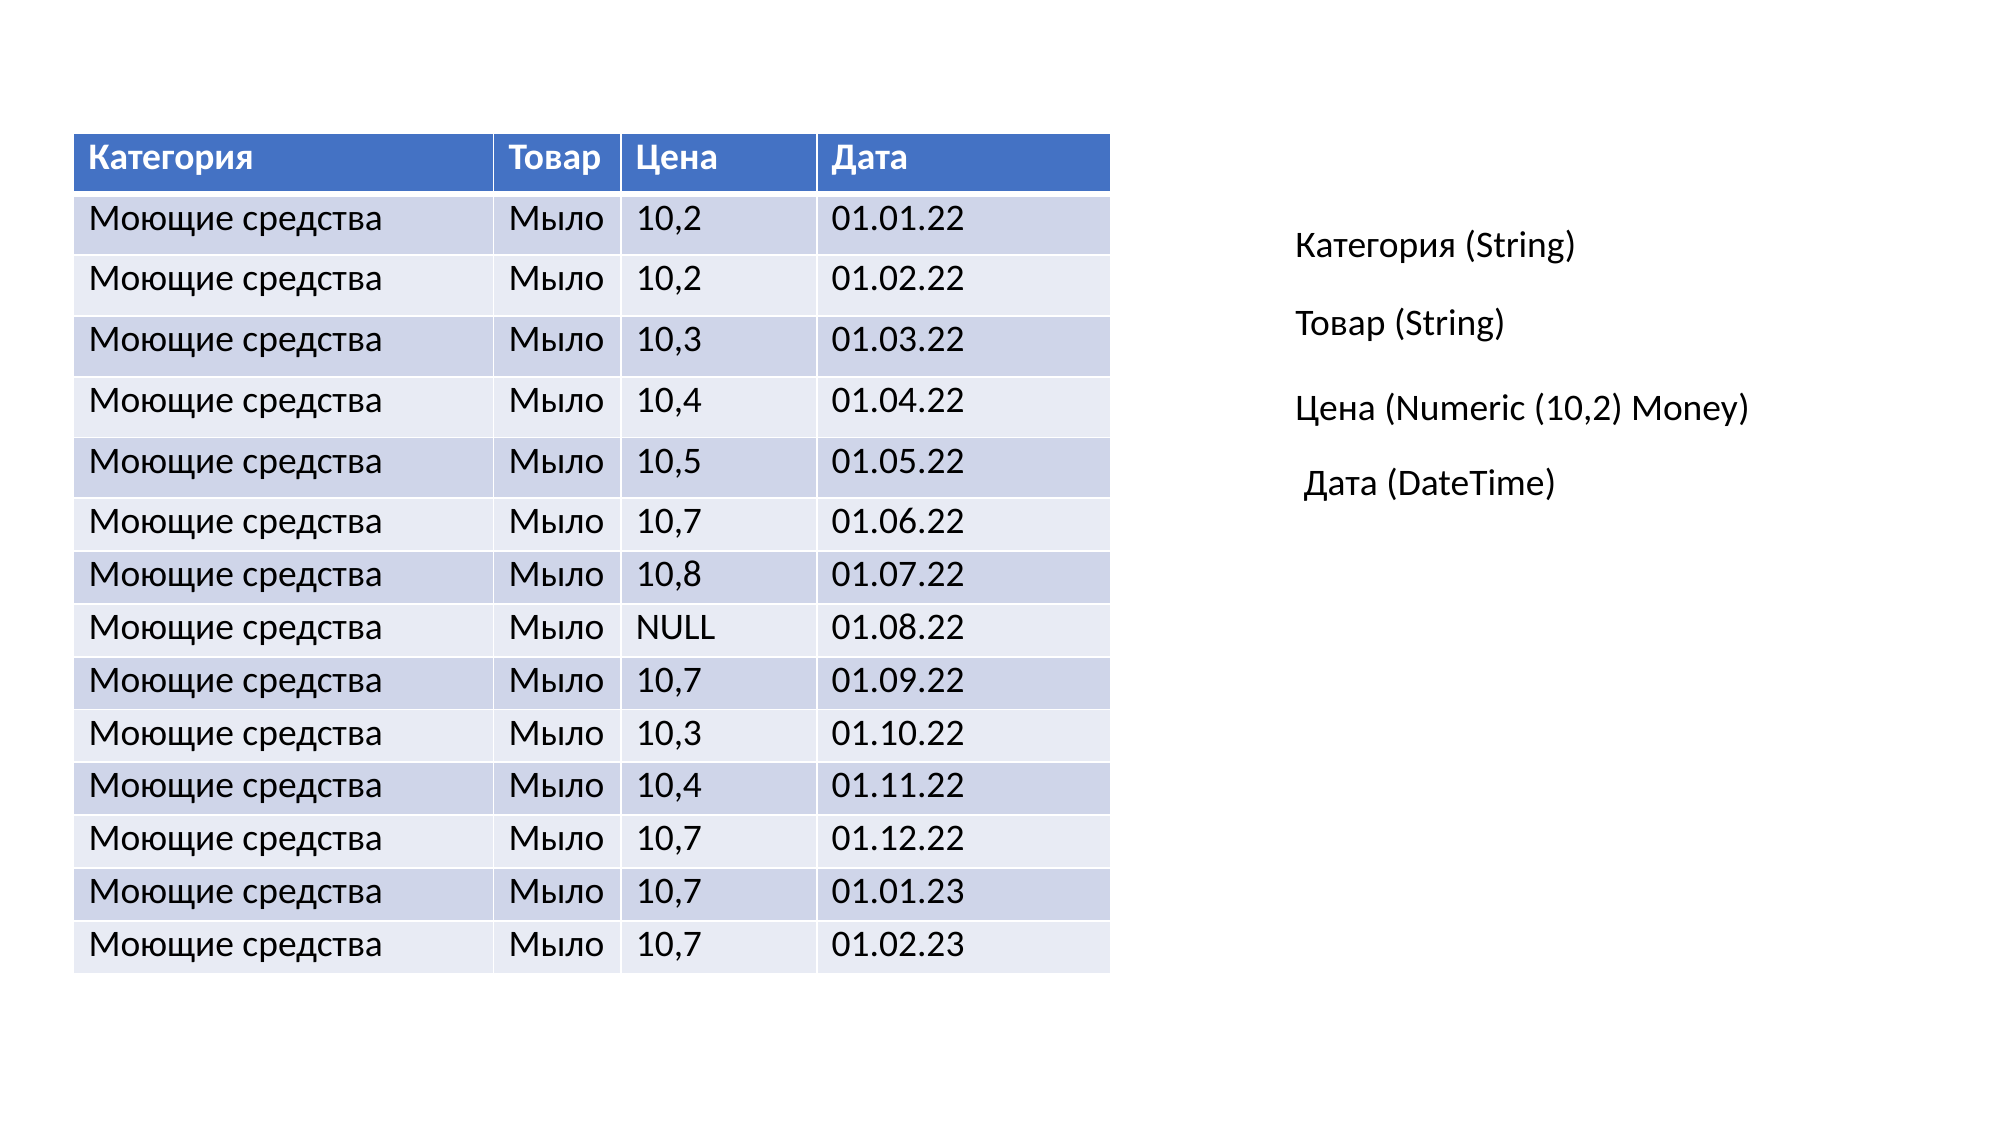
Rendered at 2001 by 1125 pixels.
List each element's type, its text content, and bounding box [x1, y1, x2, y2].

table_cell Мыло [494, 438, 620, 497]
table_cell 01.02.23 [818, 922, 1110, 973]
table_cell Моющие средства [74, 816, 493, 867]
table_cell Мыло [494, 378, 620, 437]
table_cell 01.06.22 [818, 499, 1110, 550]
table_cell Мыло [494, 499, 620, 550]
table_cell Мыло [494, 552, 620, 603]
table_cell Мыло [494, 658, 620, 709]
table_cell 01.05.22 [818, 438, 1110, 497]
table_header Категория [74, 134, 493, 191]
table_cell 01.08.22 [818, 605, 1110, 656]
table_cell 01.09.22 [818, 658, 1110, 709]
table_cell Моющие средства [74, 605, 493, 656]
table_cell 10,2 [622, 197, 816, 254]
table_cell 01.04.22 [818, 378, 1110, 437]
table_cell Моющие средства [74, 378, 493, 437]
text_box Товар (String) [1280, 290, 1550, 350]
table_cell 10,2 [622, 256, 816, 315]
table_cell 10,7 [622, 499, 816, 550]
table_cell 10,3 [622, 710, 816, 761]
table_cell Мыло [494, 197, 620, 254]
table_cell 10,4 [622, 378, 816, 437]
table_cell 01.01.22 [818, 197, 1110, 254]
table_cell Моющие средства [74, 499, 493, 550]
table_cell Моющие средства [74, 197, 493, 254]
table_cell Моющие средства [74, 763, 493, 814]
table_cell Мыло [494, 710, 620, 761]
table_cell Мыло [494, 816, 620, 867]
table_cell Мыло [494, 256, 620, 315]
table_cell Мыло [494, 605, 620, 656]
table_cell Мыло [494, 869, 620, 920]
table_cell Мыло [494, 922, 620, 973]
table_cell 01.12.22 [818, 816, 1110, 867]
table_cell Мыло [494, 317, 620, 376]
table_cell 10,7 [622, 922, 816, 973]
table_cell Моющие средства [74, 552, 493, 603]
table_cell Моющие средства [74, 658, 493, 709]
table_cell 10,5 [622, 438, 816, 497]
table_cell 10,3 [622, 317, 816, 376]
table_cell 01.02.22 [818, 256, 1110, 315]
table_header Цена [622, 134, 816, 191]
table_cell Мыло [494, 763, 620, 814]
table_cell 10,4 [622, 763, 816, 814]
table_cell Моющие средства [74, 438, 493, 497]
text_box Цена (Numeric (10,2) Money) [1280, 375, 1803, 435]
table_cell 01.01.23 [818, 869, 1110, 920]
table_cell Моющие средства [74, 922, 493, 973]
table_cell 10,7 [622, 816, 816, 867]
text_box Категория (String) [1280, 212, 1745, 273]
table_cell 01.03.22 [818, 317, 1110, 376]
table_cell 10,7 [622, 869, 816, 920]
table_cell Моющие средства [74, 710, 493, 761]
table_cell 01.10.22 [818, 710, 1110, 761]
table_cell Моющие средства [74, 317, 493, 376]
table_cell Моющие средства [74, 869, 493, 920]
table_cell 10,7 [622, 658, 816, 709]
table_cell NULL [622, 605, 816, 656]
text_box Дата (DateTime) [1288, 450, 1812, 511]
table_cell Моющие средства [74, 256, 493, 315]
table_header Товар [494, 134, 620, 191]
table_cell 01.07.22 [818, 552, 1110, 603]
table_cell 01.11.22 [818, 763, 1110, 814]
table_header Дата [818, 134, 1110, 191]
table_cell 10,8 [622, 552, 816, 603]
